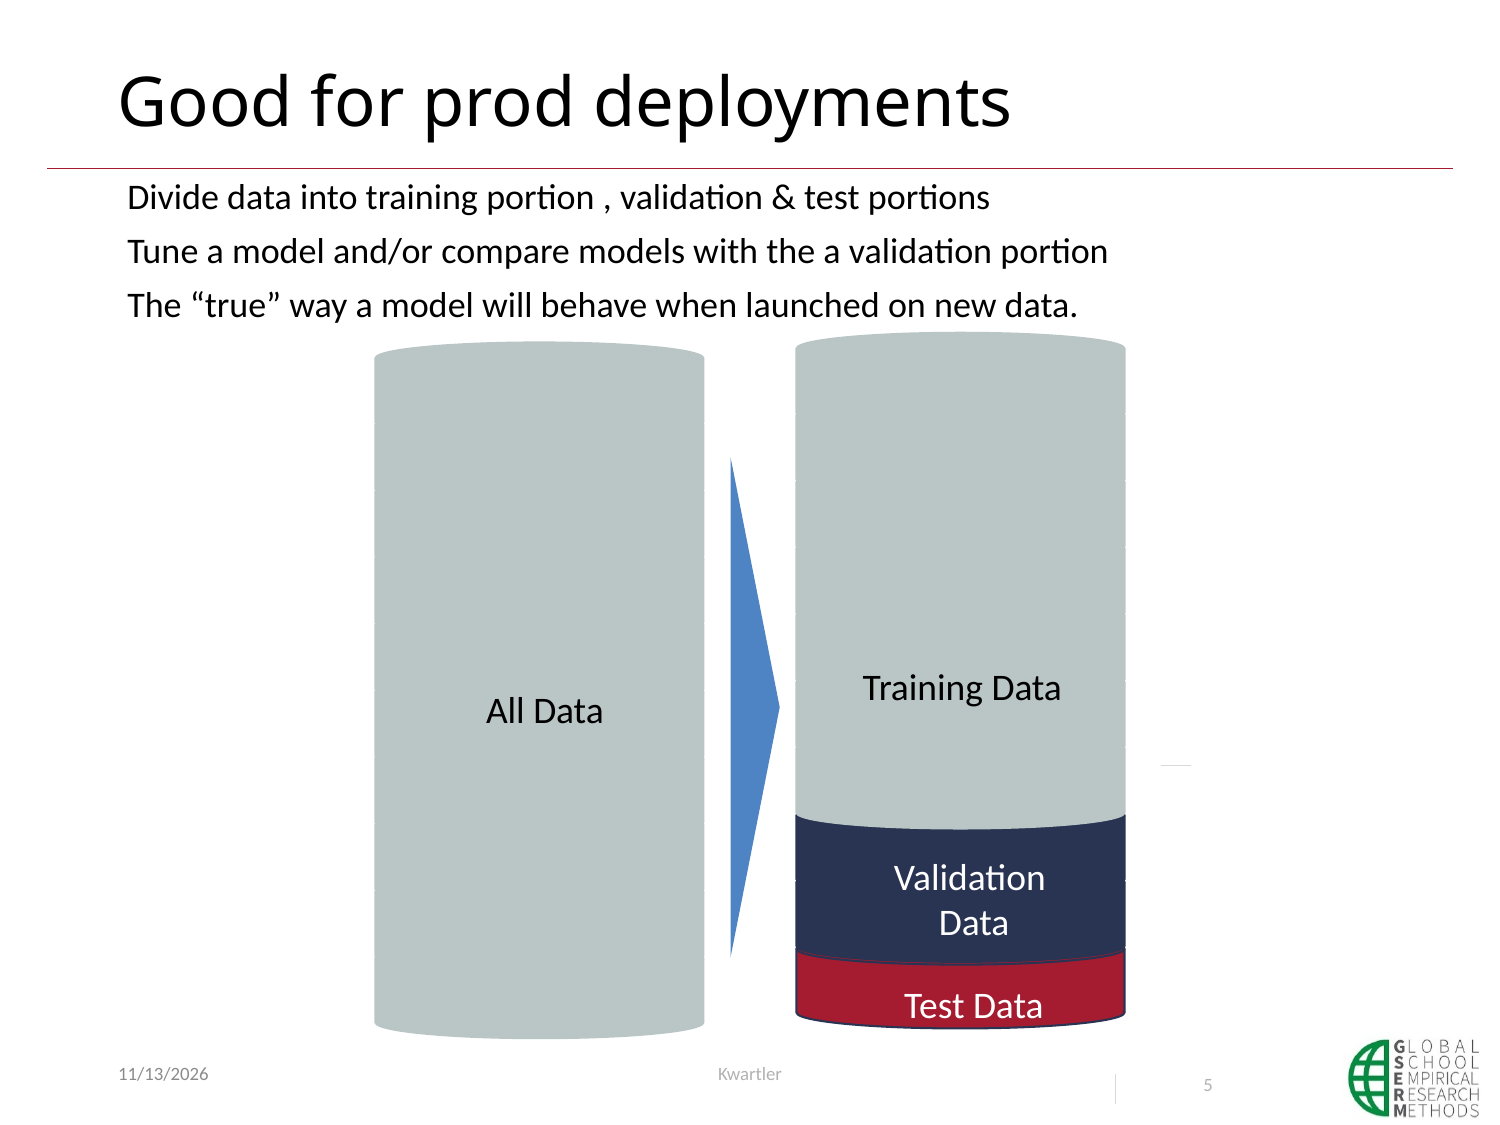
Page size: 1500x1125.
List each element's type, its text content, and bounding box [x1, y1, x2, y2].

footer Kwartler [496, 1042, 1004, 1103]
text_box Divide data into training portion , validation & test portions Tune a model and/or compare models with the a validation portion The “true” way a model will behave when launched on new data. [112, 171, 1388, 333]
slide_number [103, 1042, 441, 1103]
picture [1342, 1031, 1500, 1120]
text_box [375, 332, 1125, 1039]
title Good for prod deployments [103, 59, 1397, 157]
slide_number 5 [1188, 1042, 1330, 1103]
